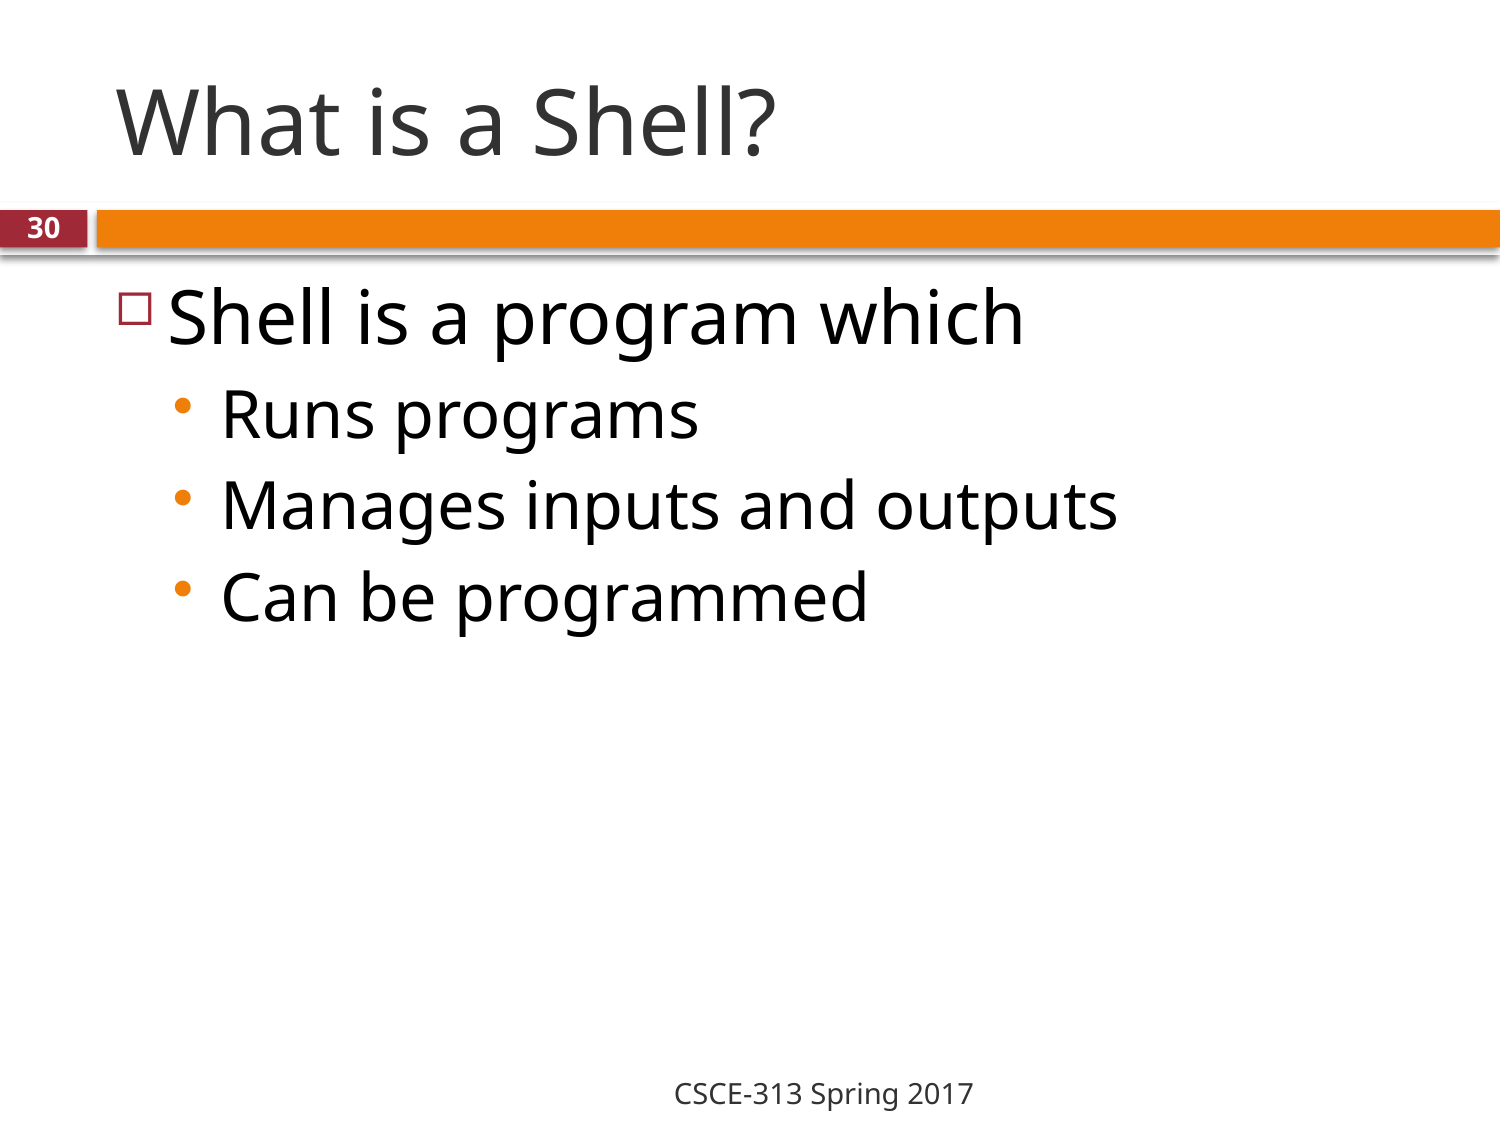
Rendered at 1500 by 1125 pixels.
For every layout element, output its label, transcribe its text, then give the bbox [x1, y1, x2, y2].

slide_number 30 [0, 208, 88, 249]
footer CSCE-313 Spring 2017 [99, 1065, 990, 1125]
title What is a Shell? [100, 37, 1438, 200]
list Shell is a program which Runs programs Manages inputs and outputs Can be programmed [100, 262, 1275, 1038]
